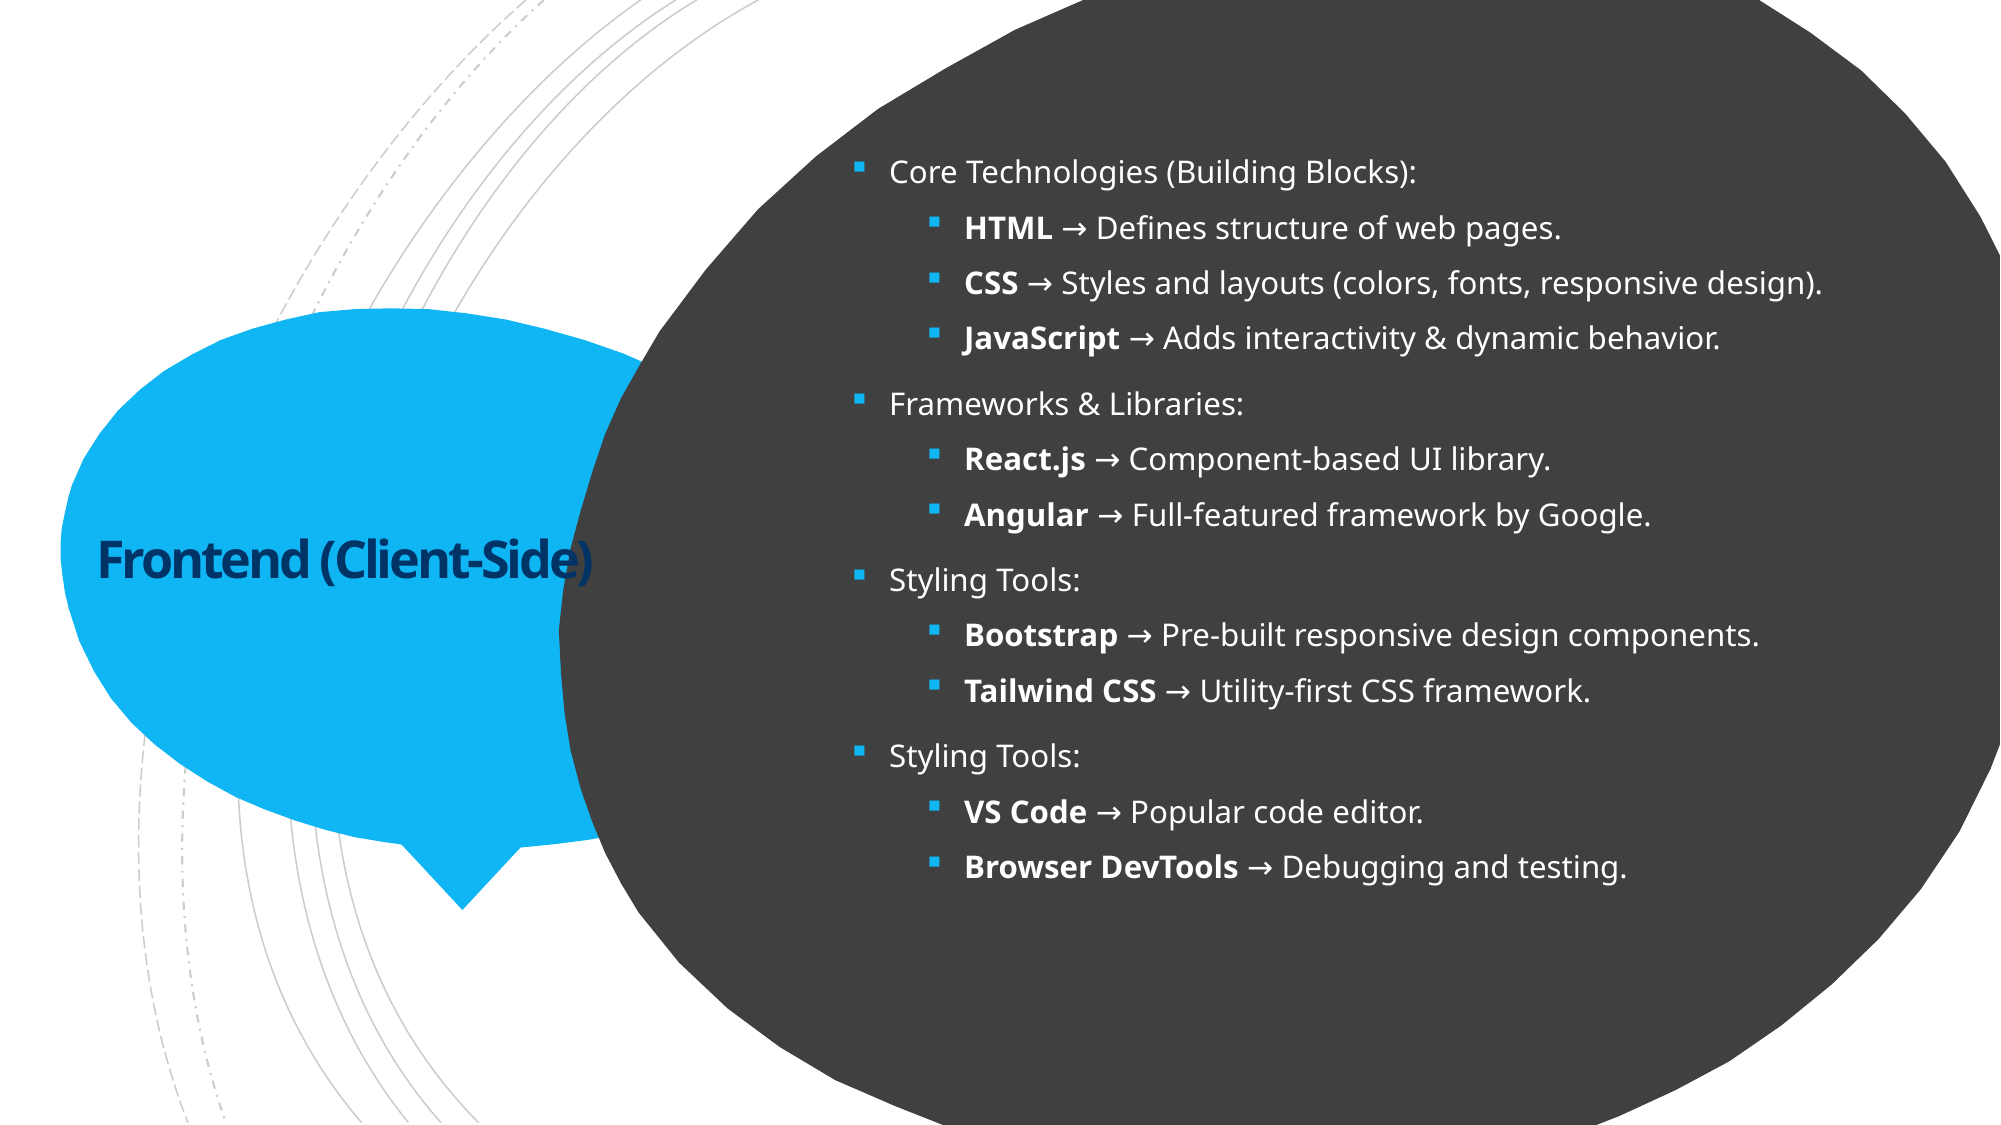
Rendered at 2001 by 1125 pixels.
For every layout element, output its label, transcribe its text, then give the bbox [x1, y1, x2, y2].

list Core Technologies (Building Blocks): HTML → Defines structure of web pages. CSS → Styles and layouts (colors, fonts, responsive design). JavaScript → Adds interactivity & dynamic behavior. Frameworks & Libraries: React.js → Component-based UI library. Angular → Full-featured framework by Google. Styling Tools: Bootstrap → Pre-built responsive design components. Tailwind CSS → Utility-first CSS framework. Styling Tools: VS Code → Popular code editor. Browser DevTools → Debugging and testing. [836, 137, 1869, 998]
title Frontend (Client-Side) [58, 361, 633, 764]
